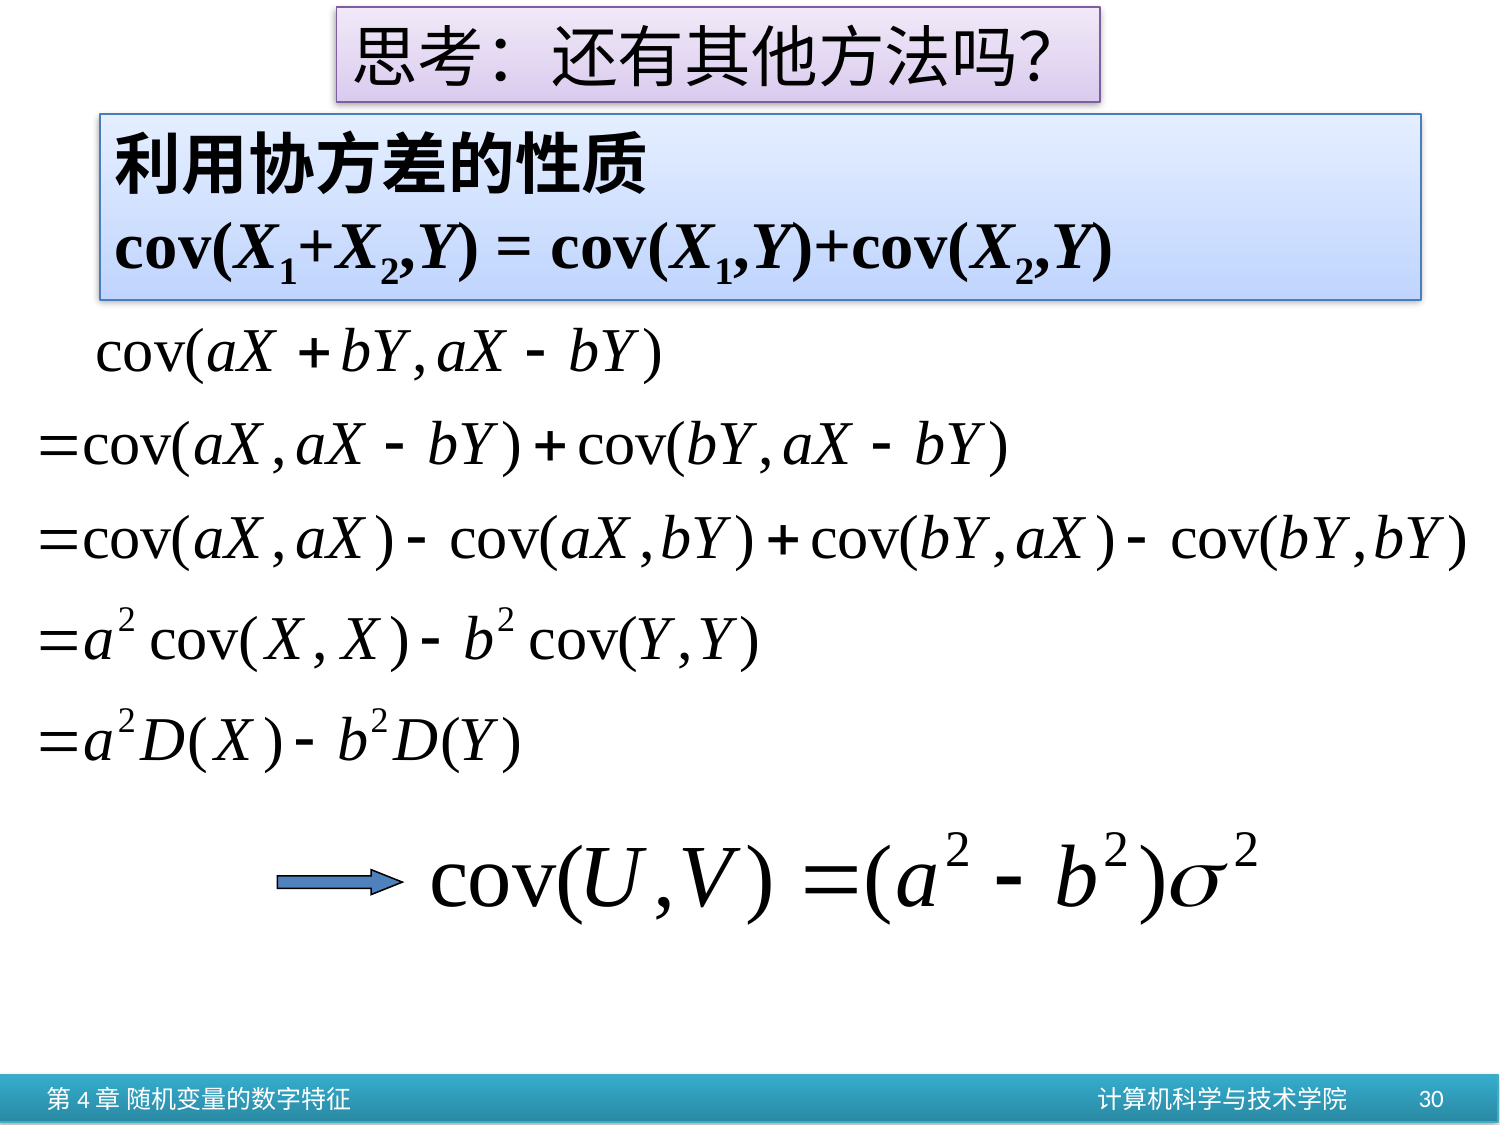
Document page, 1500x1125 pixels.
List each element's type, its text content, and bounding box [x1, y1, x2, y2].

text_box 思考：还有其他方法吗？ [336, 6, 1101, 103]
text_box [277, 869, 403, 895]
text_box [416, 810, 1275, 944]
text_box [24, 314, 1478, 787]
text_box 利用协方差的性质 cov(X1+X2,Y) = cov(X1,Y)+cov(X2,Y) [99, 113, 1422, 301]
